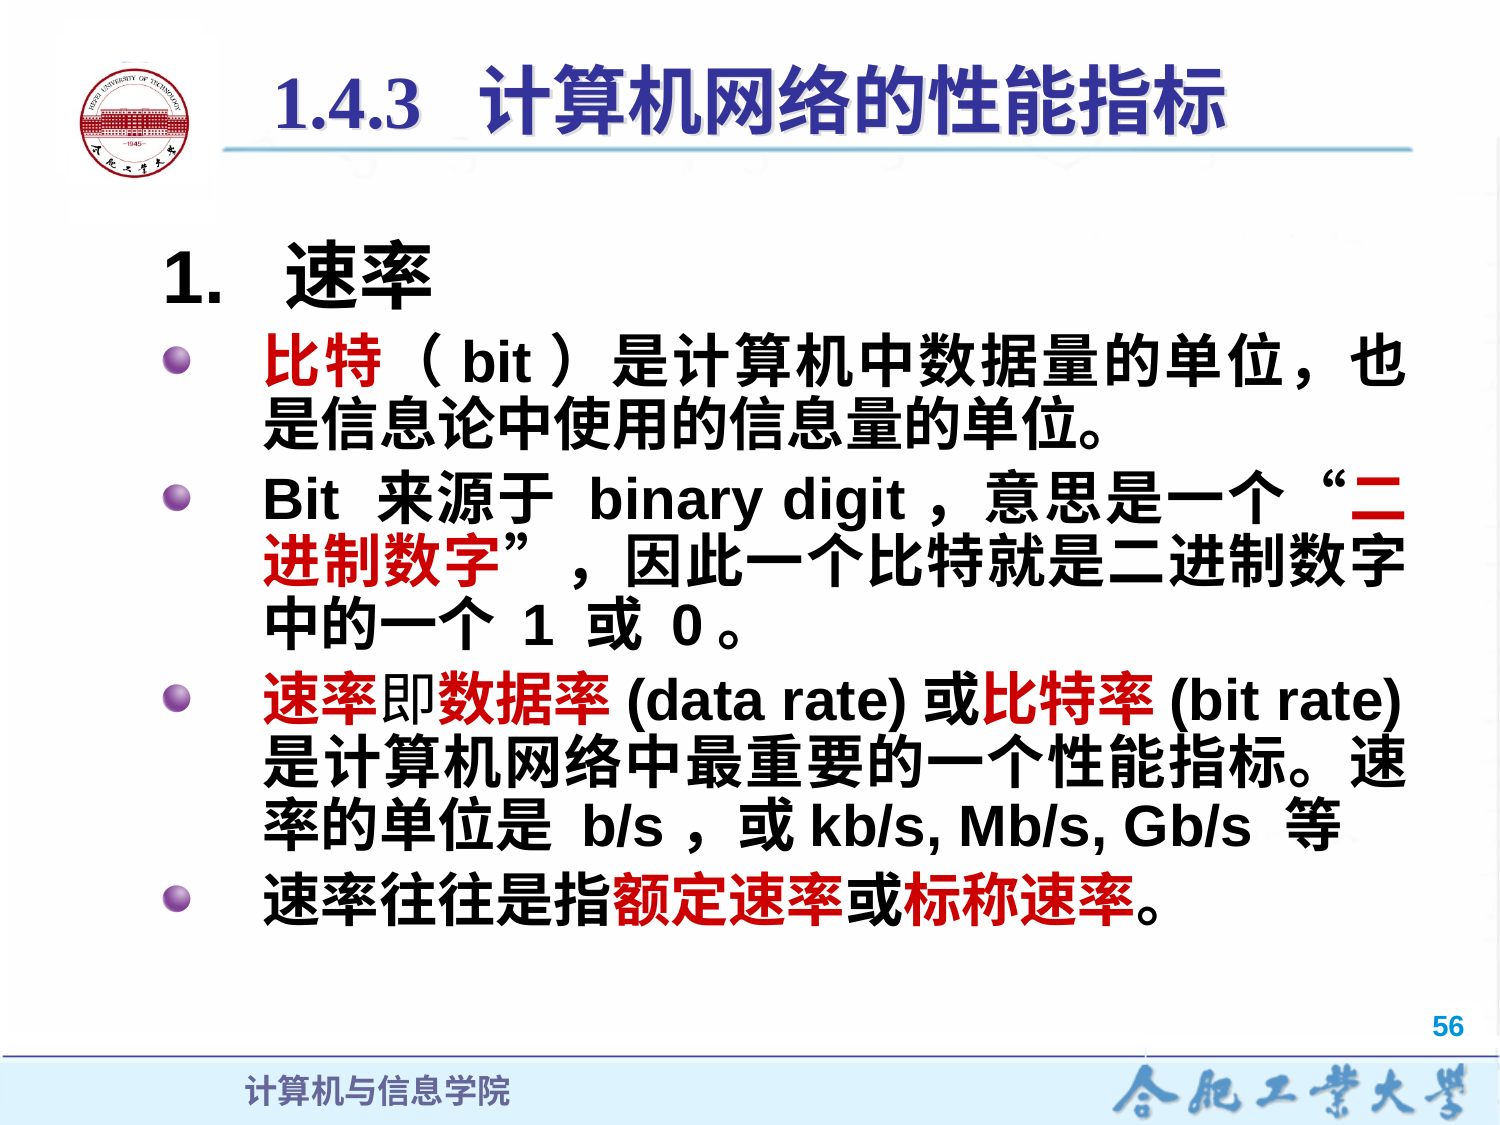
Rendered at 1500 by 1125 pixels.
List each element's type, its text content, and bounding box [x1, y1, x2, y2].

list 1. 速率 比特（bit）是计算机中数据量的单位，也是信息论中使用的信息量的单位。 Bit 来源于 binary digit，意思是一个“二进制数字”，因此一个比特就是二进制数字中的一个 1 或 0。 速率即数据率(data rate)或比特率(bit rate)是计算机网络中最重要的一个性能指标。速率的单位是 b/s，或kb/s, Mb/s, Gb/s 等 速率往往是指额定速率或标称速率。 [147, 231, 1423, 978]
picture [0, 0, 1500, 1125]
title 1.4.3 计算机网络的性能指标 [41, 35, 1459, 161]
